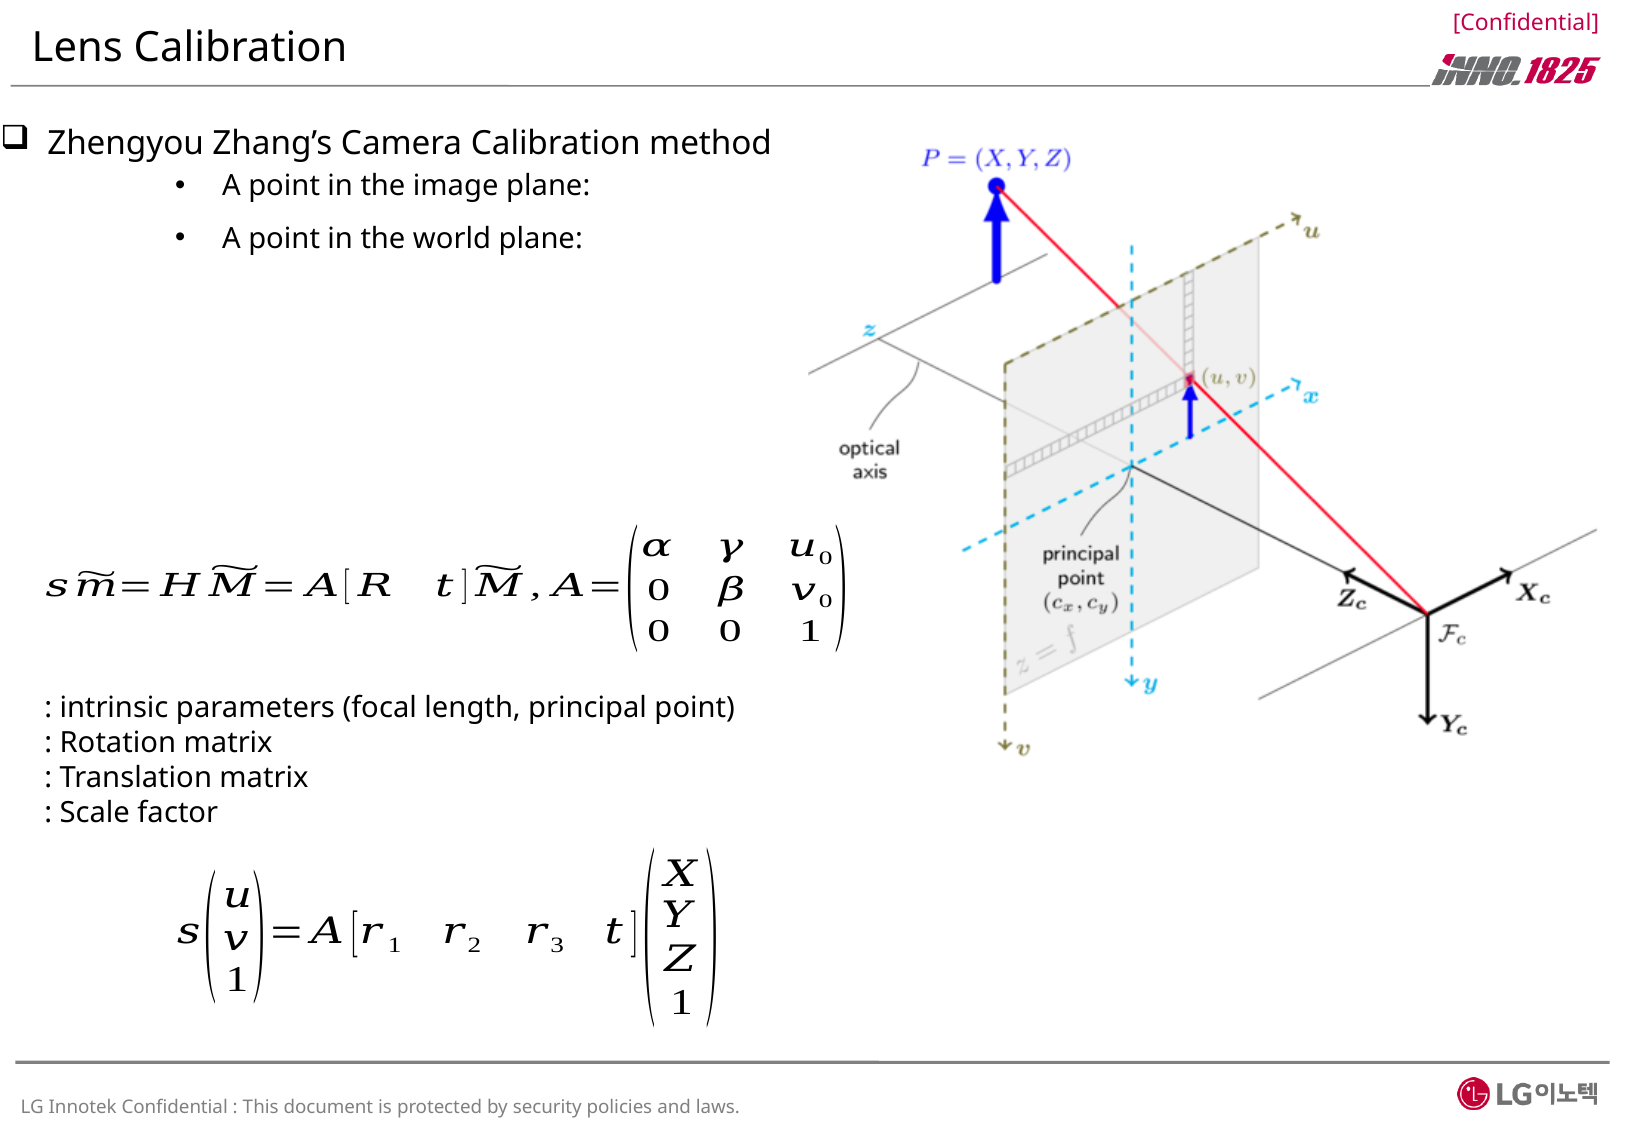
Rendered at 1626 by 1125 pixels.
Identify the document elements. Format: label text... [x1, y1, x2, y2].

picture [1430, 53, 1603, 88]
title Lens Calibration [16, 13, 939, 83]
text_box Zhengyou Zhang’s Camera Calibration method [0, 113, 788, 169]
picture [1457, 1077, 1597, 1110]
picture [808, 141, 1611, 767]
